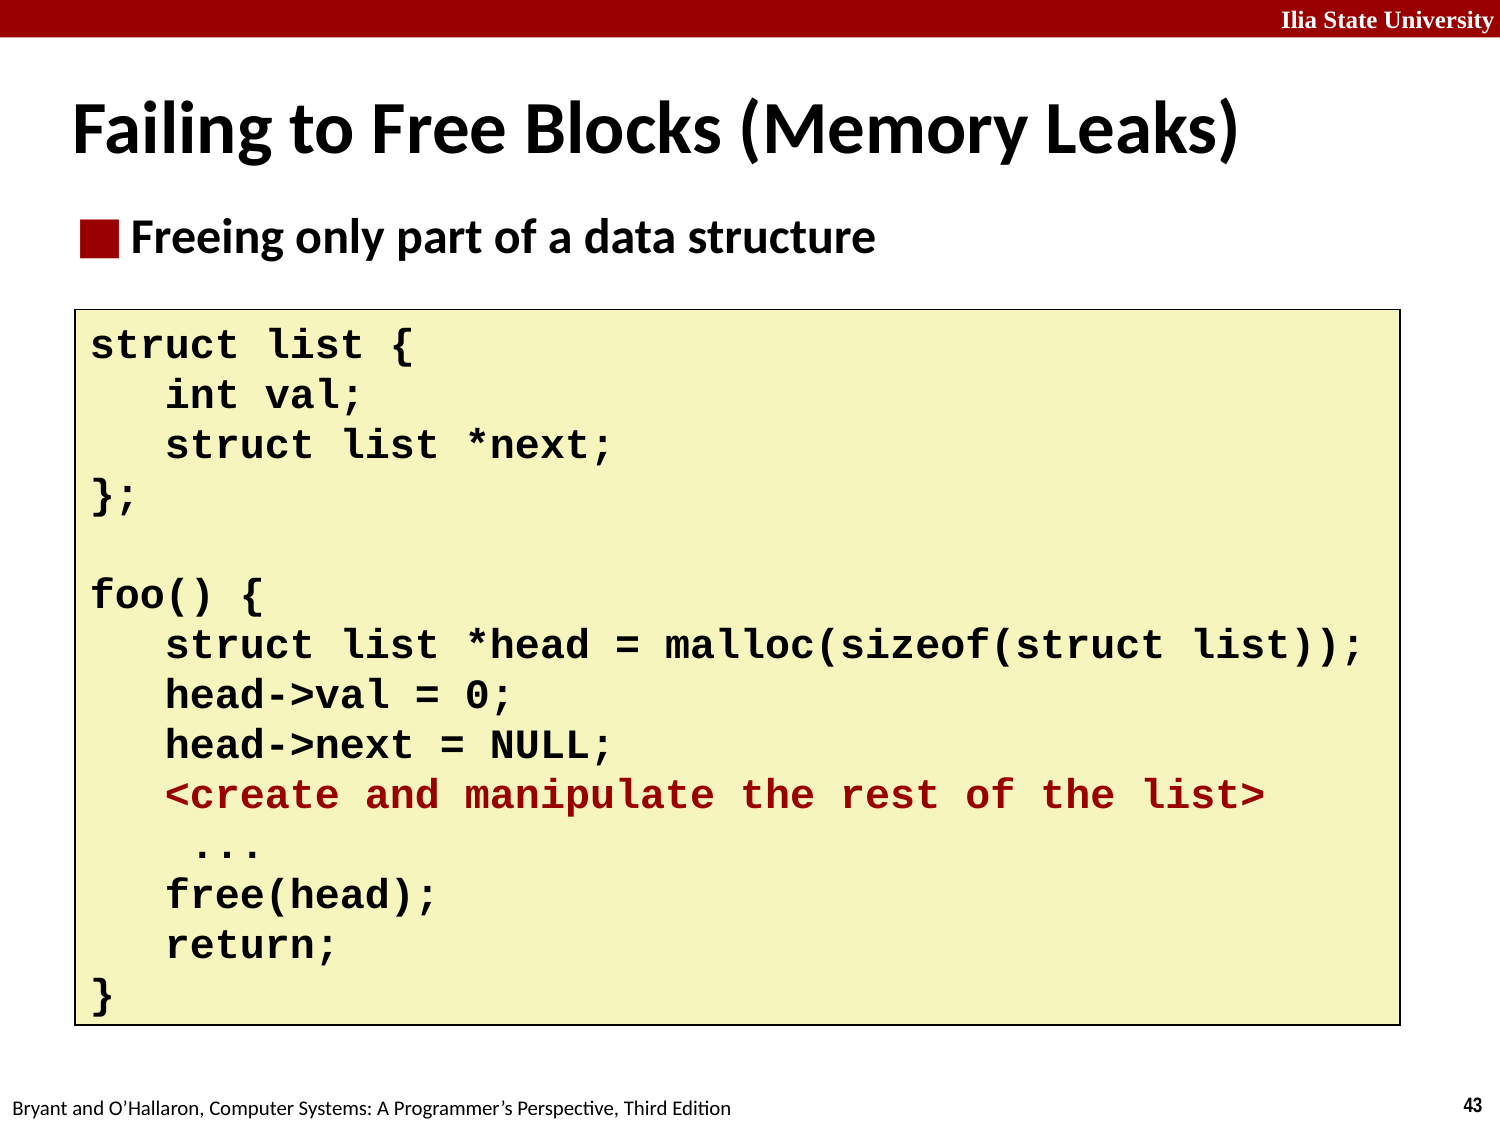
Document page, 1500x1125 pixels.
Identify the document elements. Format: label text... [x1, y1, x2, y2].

title Failing to Free Blocks (Memory Leaks) [57, 47, 1488, 213]
text_box struct list { int val; struct list *next; }; foo() { struct list *head = malloc(sizeof(struct list)); head->val = 0; head->next = NULL; <create and manipulate the rest of the list> ... free(head); return; } [75, 309, 1400, 1025]
list Freeing only part of a data structure [59, 200, 1423, 1058]
